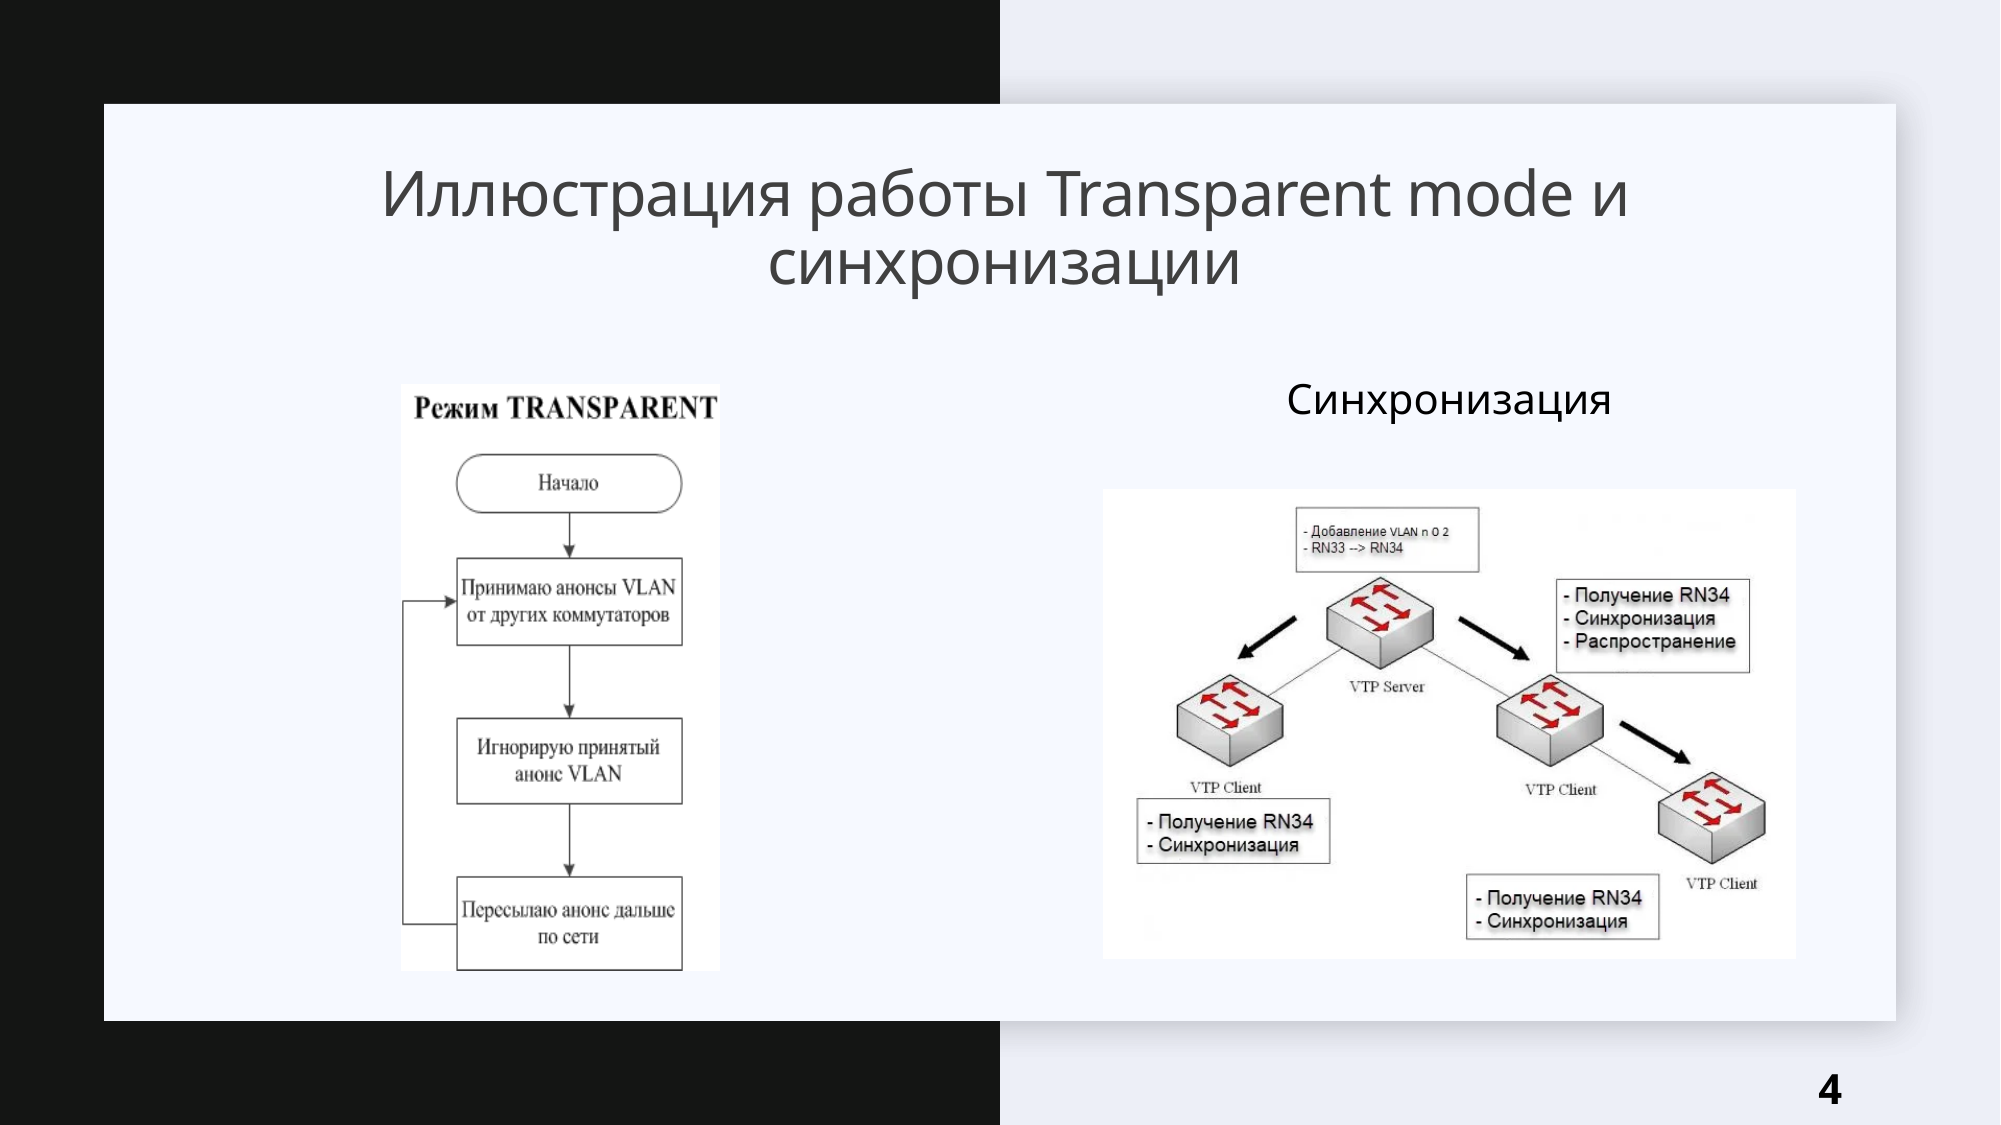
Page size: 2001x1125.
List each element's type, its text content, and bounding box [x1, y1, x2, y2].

title Иллюстрация работы Transparent mode и синхронизации [180, 154, 1830, 307]
slide_number 4 [1803, 1057, 1932, 1118]
list Синхронизация [1068, 337, 1830, 459]
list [1103, 488, 1796, 959]
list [400, 383, 721, 971]
